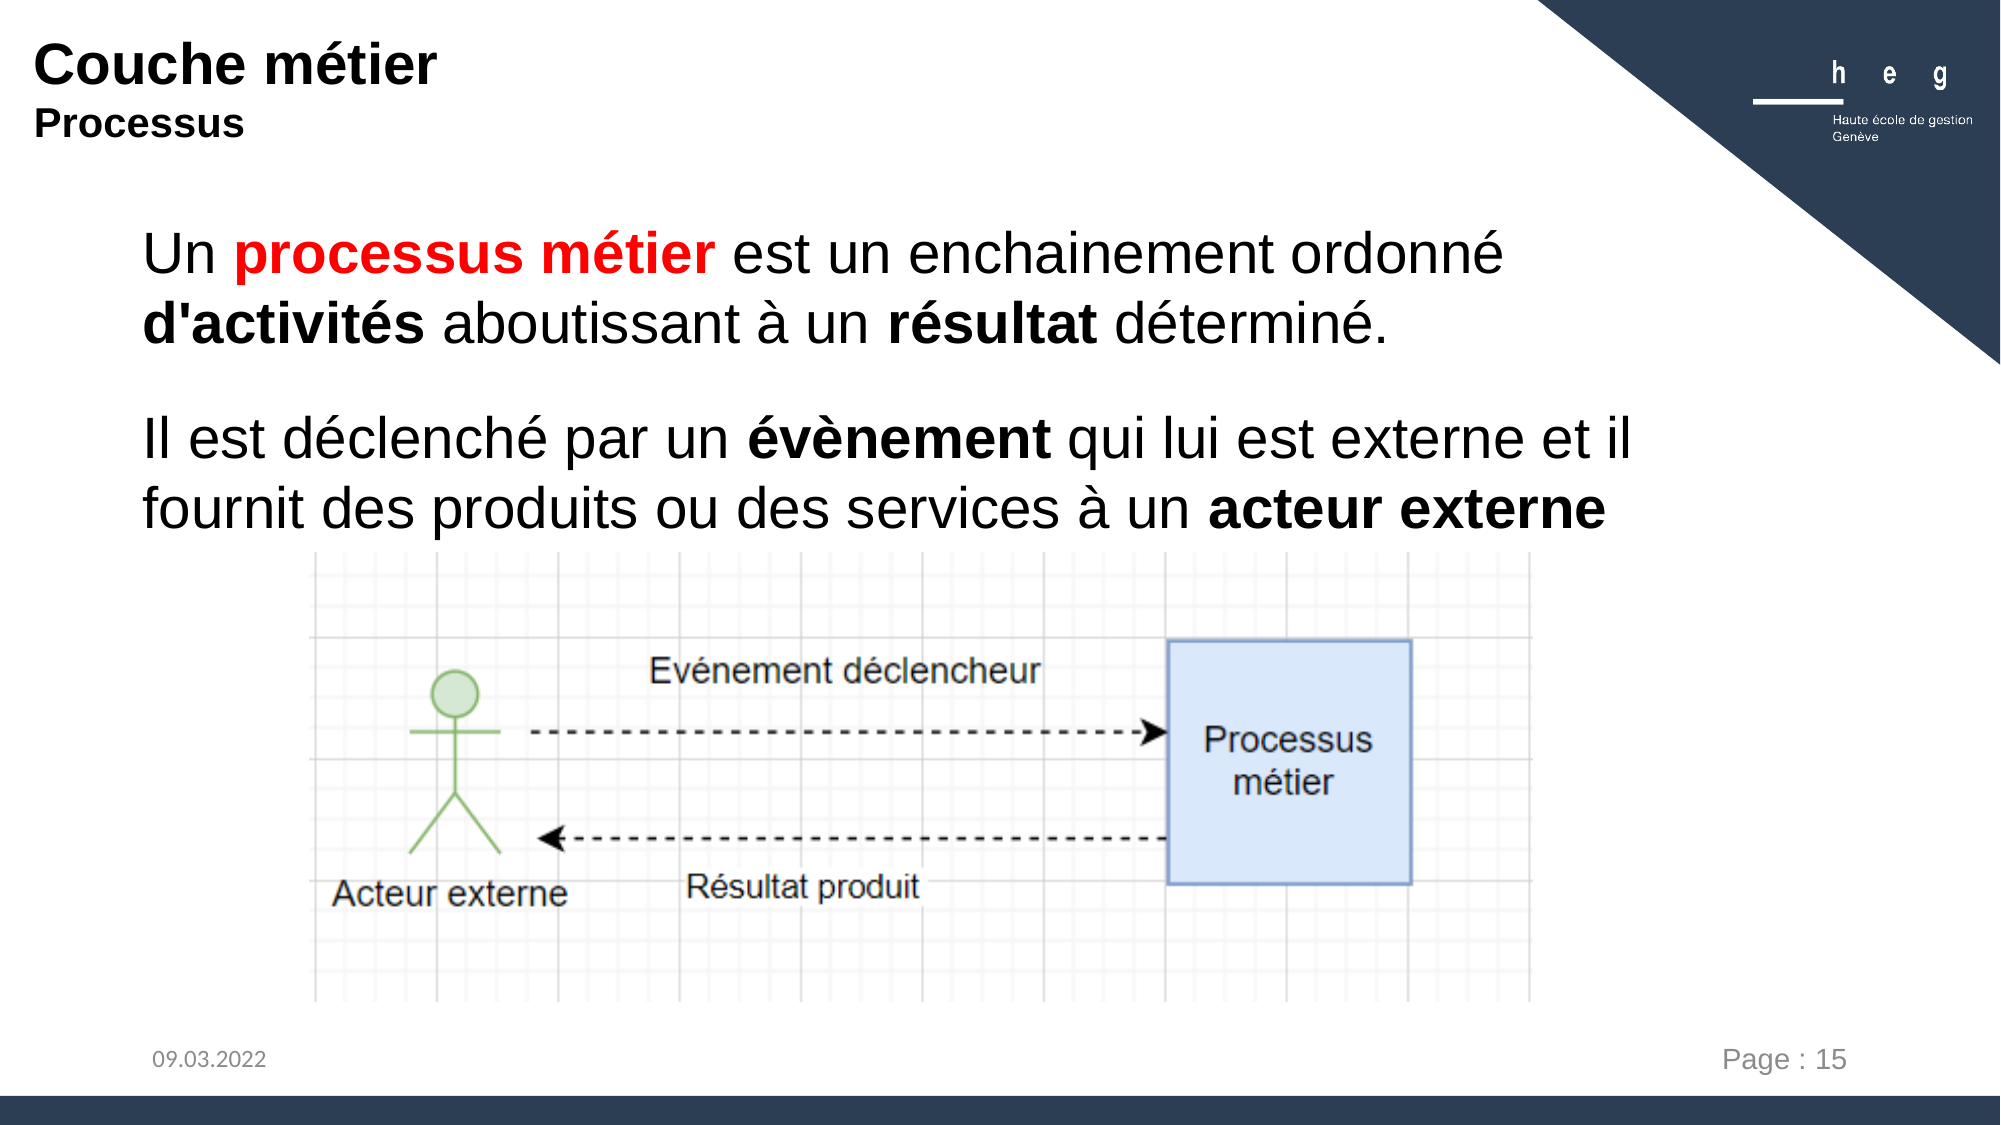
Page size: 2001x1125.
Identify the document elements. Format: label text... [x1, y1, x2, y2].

slide_number Page : 15 [1412, 1027, 1863, 1088]
text_box Couche métier Processus [19, 18, 454, 154]
picture [309, 552, 1533, 1002]
text_box Un processus métier est un enchainement ordonné d'activités aboutissant à un résultat déterminé. Il est déclenché par un évènement qui lui est externe et il fournit des produits ou des services à un acteur externe [127, 207, 1778, 548]
picture [1753, 60, 1972, 141]
